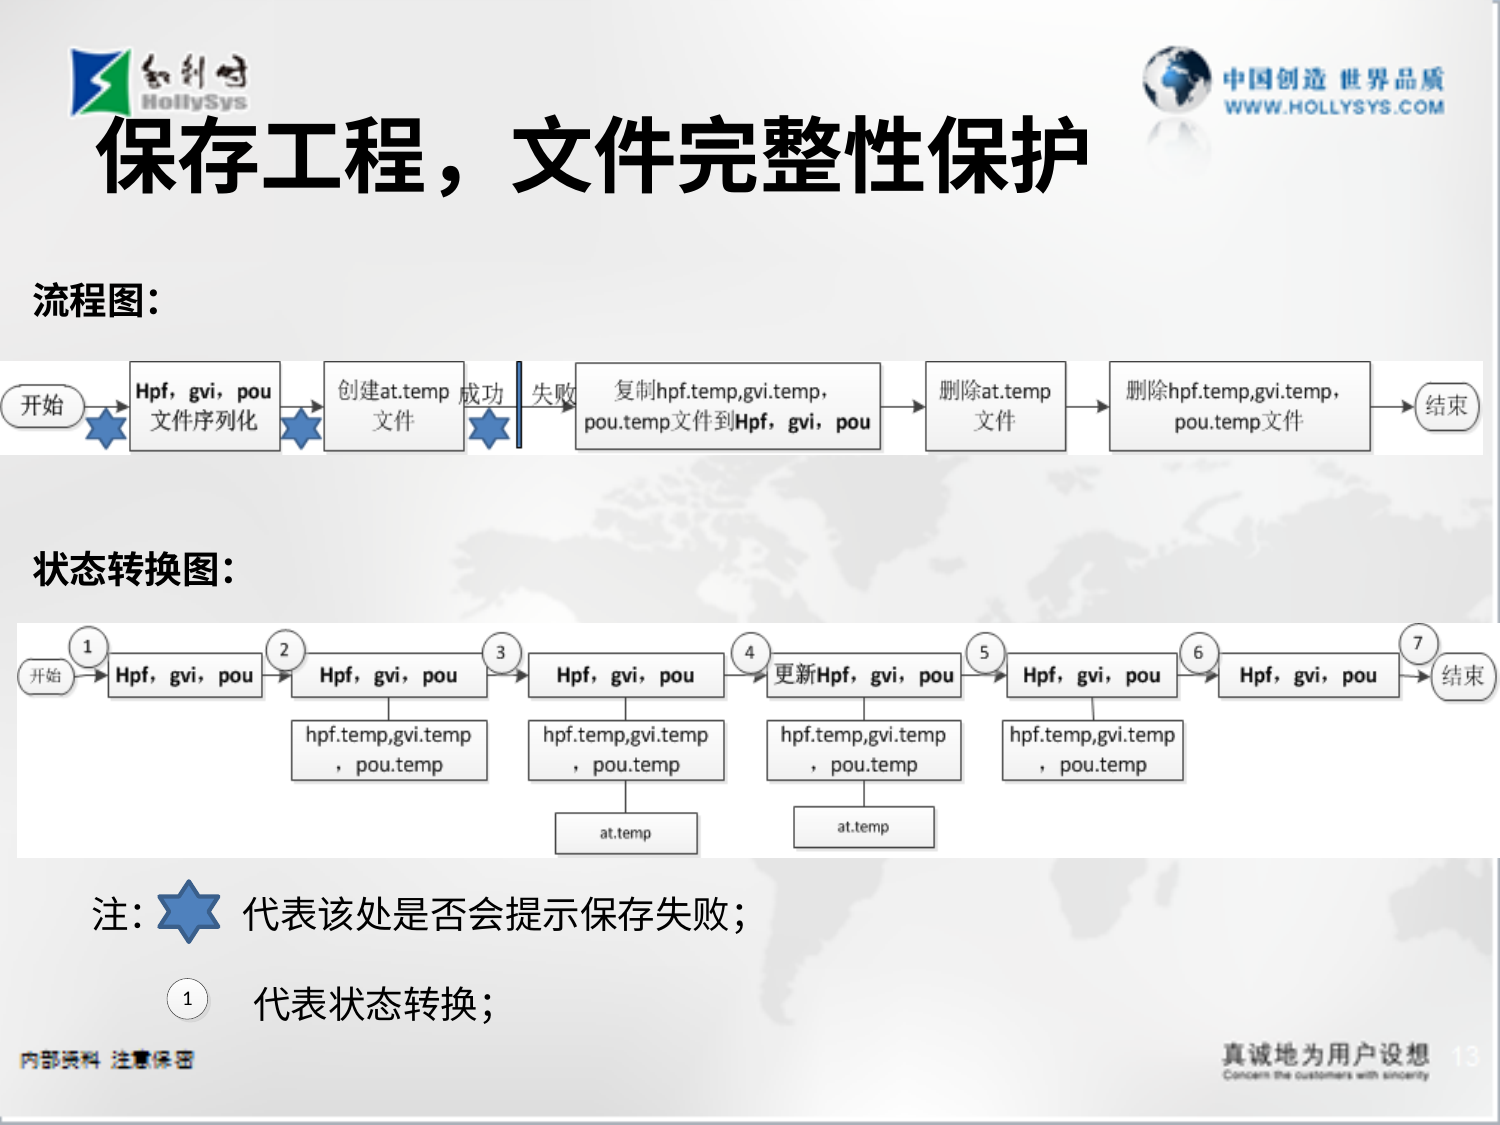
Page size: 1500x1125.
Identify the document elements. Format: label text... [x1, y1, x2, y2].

text_box 状态转换图： [17, 538, 349, 599]
text_box 流程图： [17, 269, 349, 330]
text_box [157, 879, 221, 945]
text_box 注： 代表该处是否会提示保存失败； 代表状态转换； [76, 883, 1046, 1034]
picture [0, 0, 1500, 1125]
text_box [164, 975, 214, 1026]
text_box 保存工程，文件完整性保护 [79, 95, 1391, 211]
